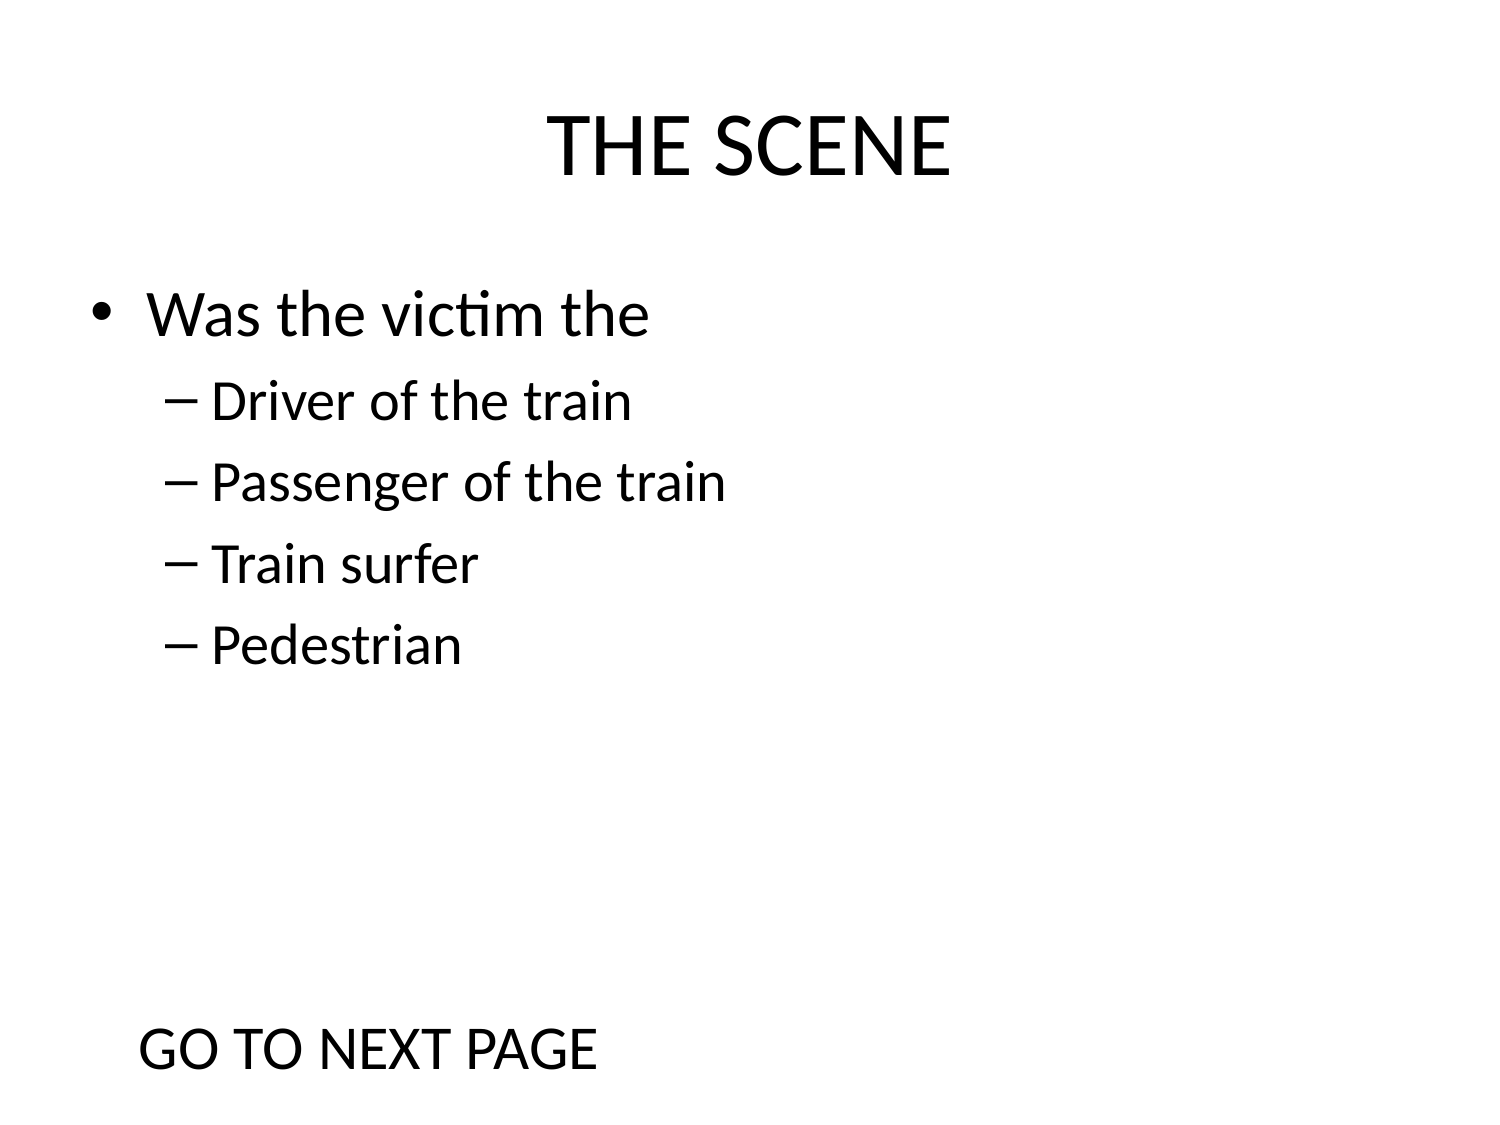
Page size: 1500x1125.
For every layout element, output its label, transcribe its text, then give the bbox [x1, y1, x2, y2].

list Was the victim the Driver of the train Passenger of the train Train surfer Pedestrian [75, 262, 1425, 1005]
text_box GO TO NEXT PAGE [123, 999, 774, 1090]
title THE SCENE [75, 45, 1425, 233]
